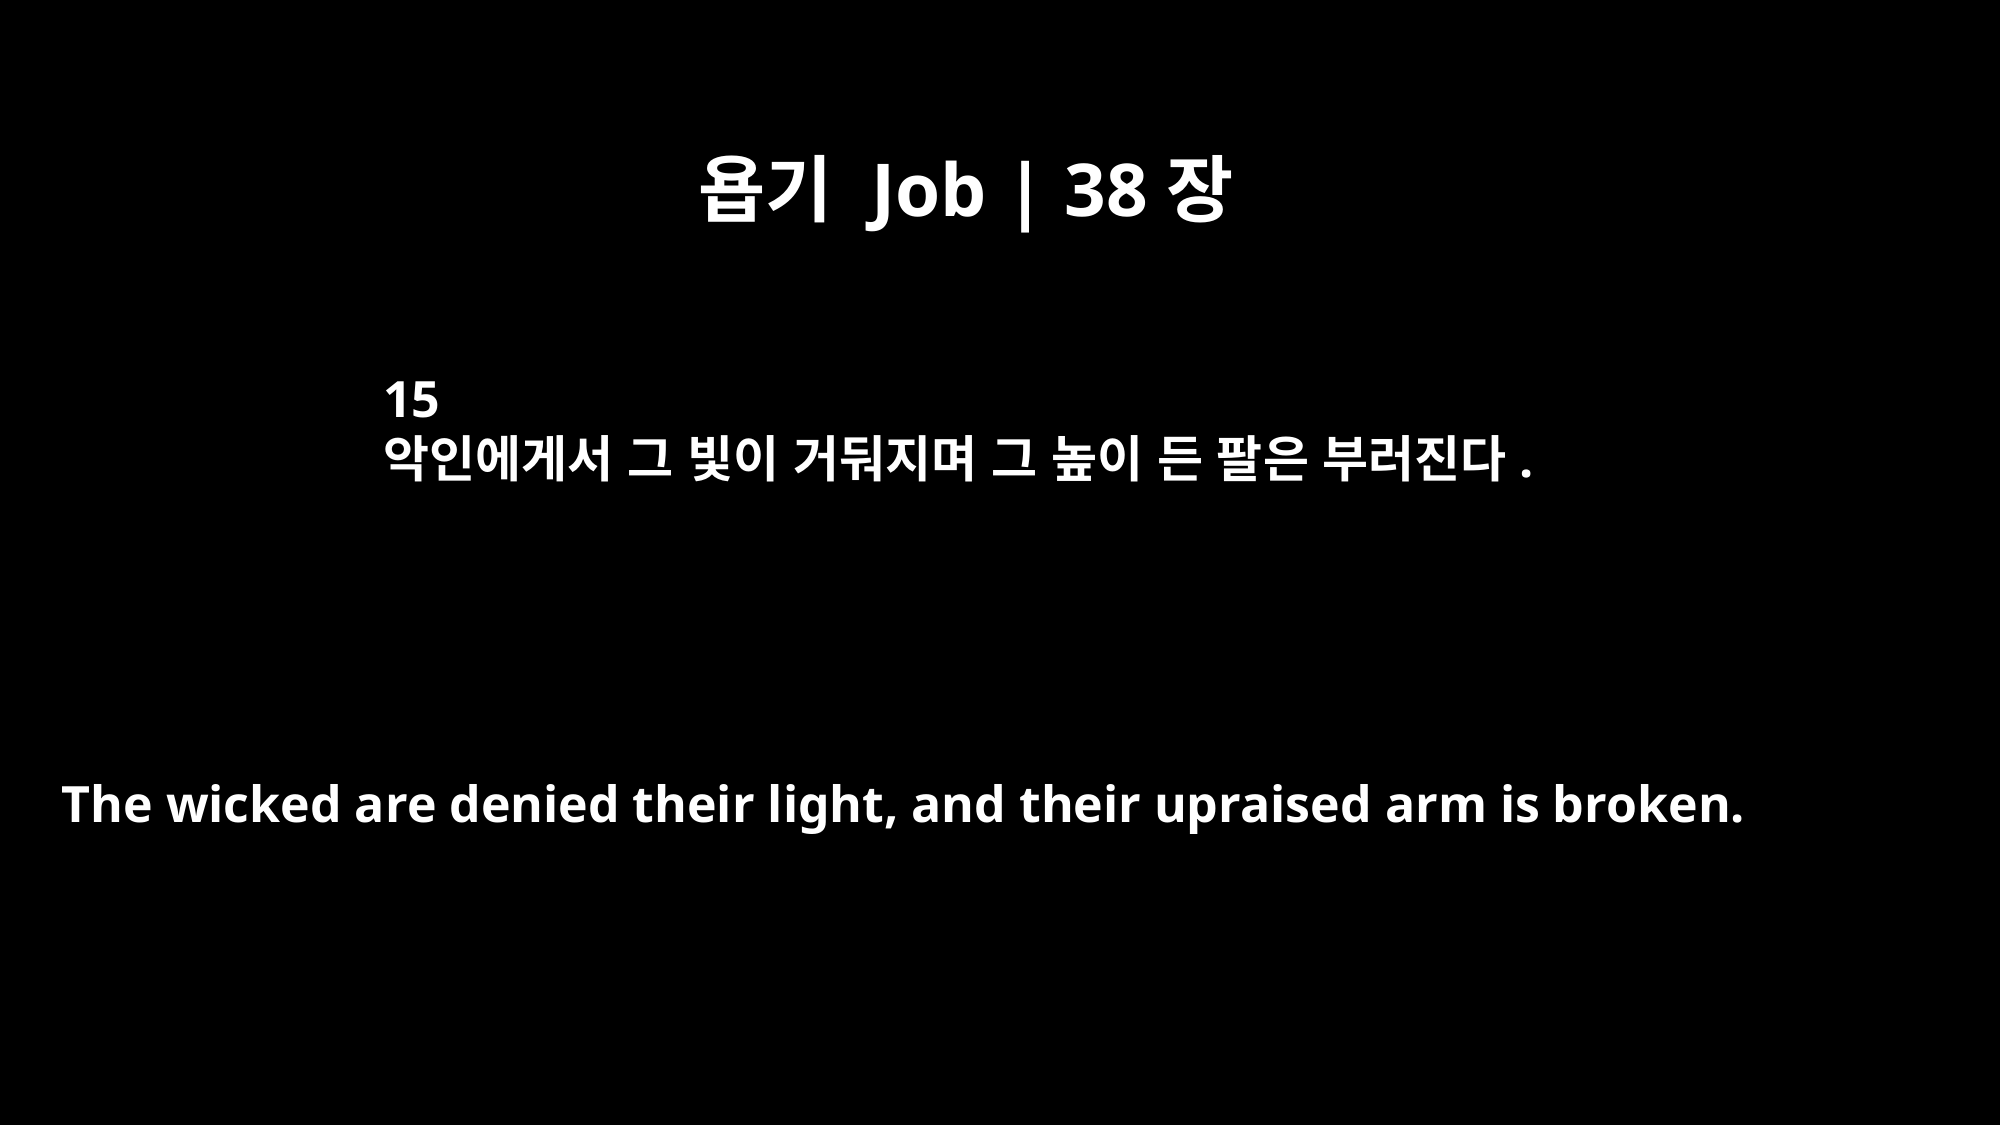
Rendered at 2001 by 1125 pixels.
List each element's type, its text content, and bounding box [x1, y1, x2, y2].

text_box The wicked are denied their light, and their upraised arm is broken. [47, 764, 1761, 840]
text_box 욥기 Job | 38장 [683, 136, 1249, 239]
text_box 15 악인에게서 그 빛이 거둬지며 그 높이 든 팔은 부러진다. [368, 359, 1549, 495]
